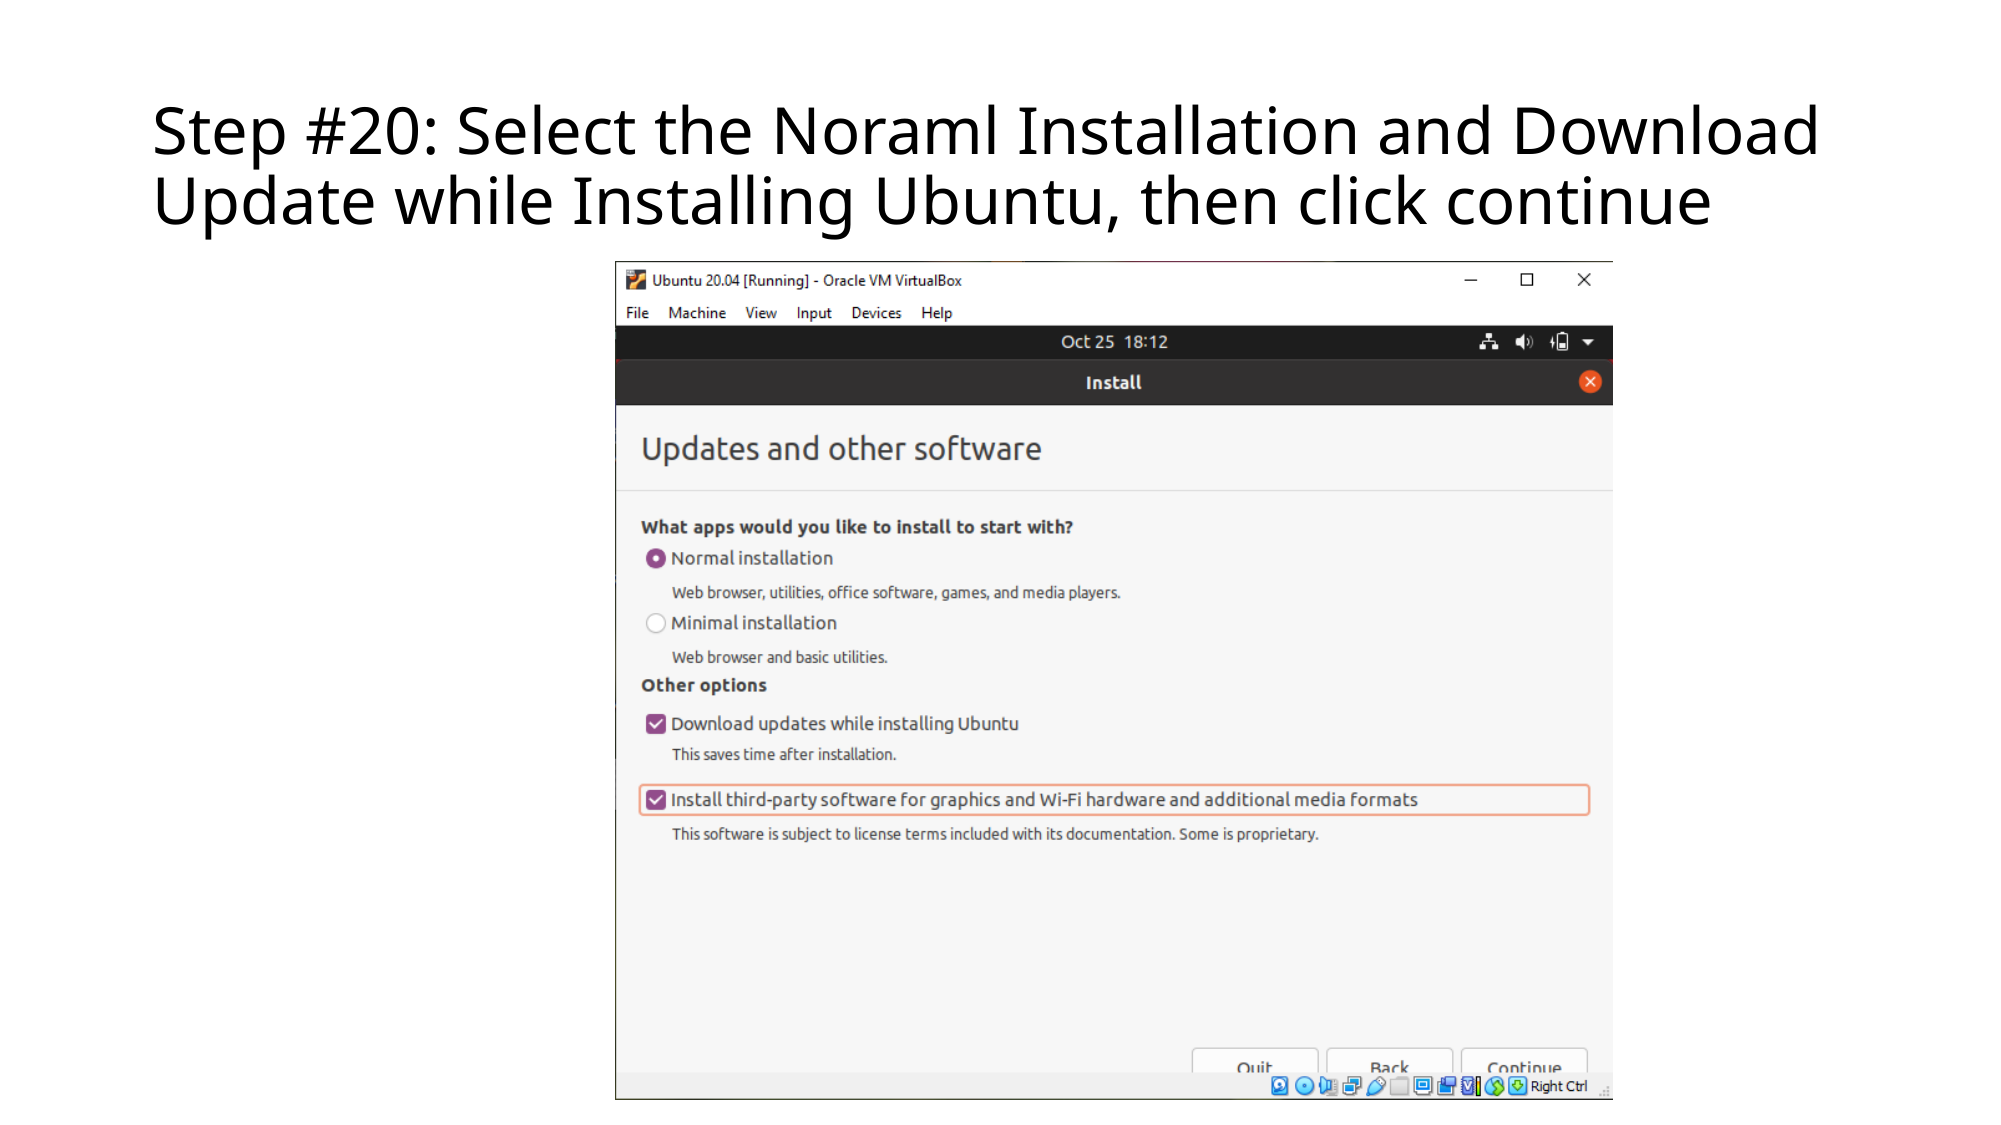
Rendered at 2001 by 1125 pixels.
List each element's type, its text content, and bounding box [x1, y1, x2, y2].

title Step #20: Select the Noraml Installation and Download Update while Installing Ubuntu, then click continue [137, 59, 1863, 278]
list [615, 261, 1613, 1100]
